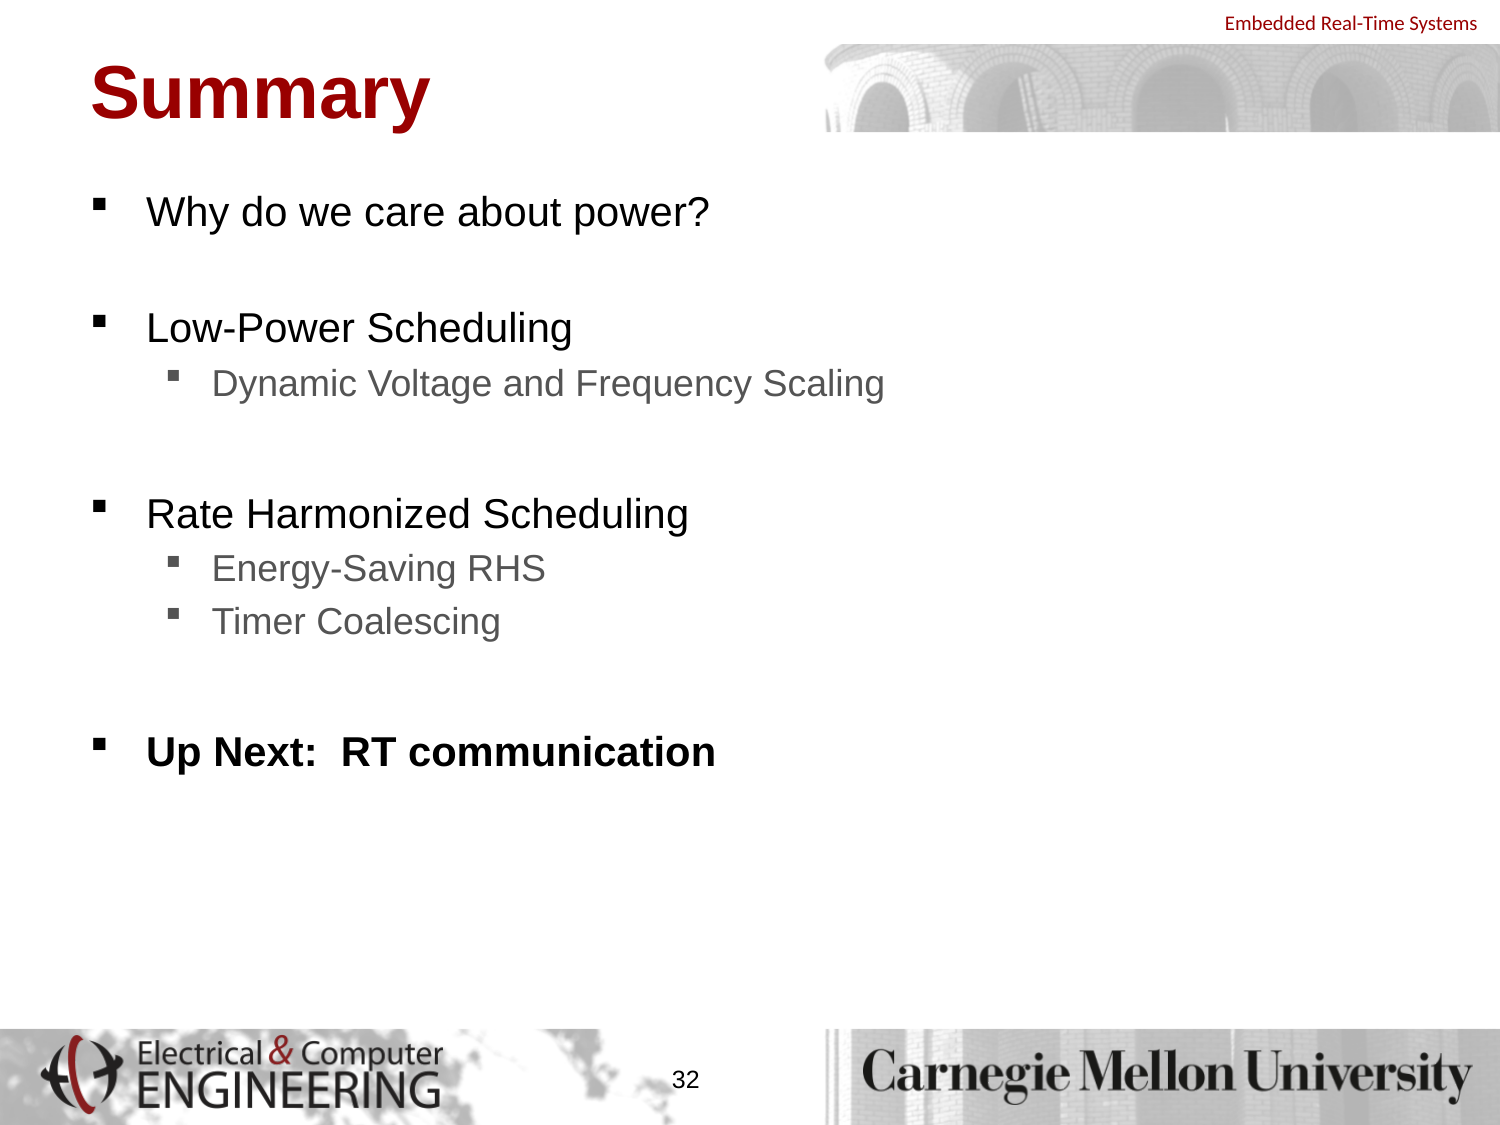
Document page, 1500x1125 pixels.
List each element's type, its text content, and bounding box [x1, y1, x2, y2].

picture [0, 1028, 1500, 1125]
title Summary [75, 45, 1425, 133]
slide_number 32 [364, 1048, 715, 1109]
picture [664, 43, 1500, 133]
list Why do we care about power? Low-Power Scheduling Dynamic Voltage and Frequency Scaling Rate Harmonized Scheduling Energy-Saving RHS Timer Coalescing Up Next: RT communication [75, 177, 1425, 1005]
